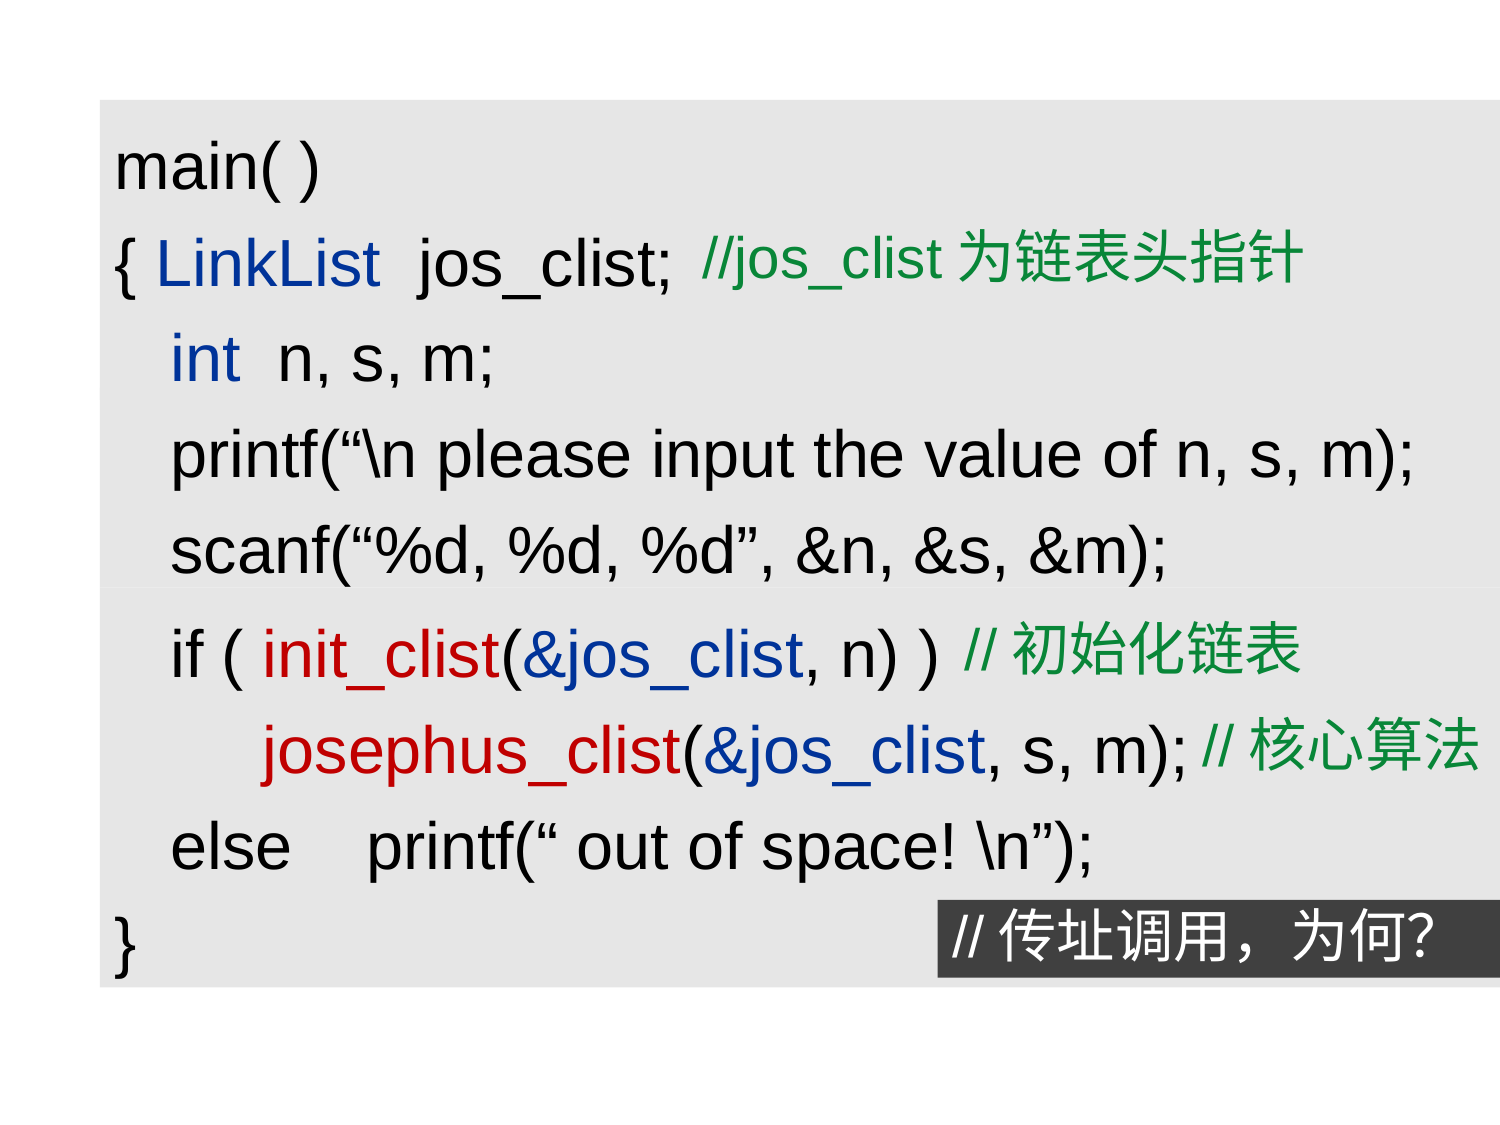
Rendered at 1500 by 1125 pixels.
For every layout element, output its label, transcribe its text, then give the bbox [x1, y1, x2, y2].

text_box if ( init_clist(&jos_clist, n) ) josephus_clist(&jos_clist, s, m); else printf(“ out of space! \n”); } [99, 588, 1500, 988]
text_box //初始化链表 [950, 612, 1350, 691]
text_box //jos_clist为链表头指针 [687, 221, 1475, 299]
text_box //传址调用，为何？ [937, 899, 1500, 978]
list main( ) { LinkList jos_clist; int n, s, m; [99, 99, 1500, 387]
text_box //核心算法 [1187, 708, 1500, 787]
text_box printf(“\n please input the value of n, s, m); scanf(“%d, %d, %d”, &n, &s, &m); [99, 387, 1500, 588]
